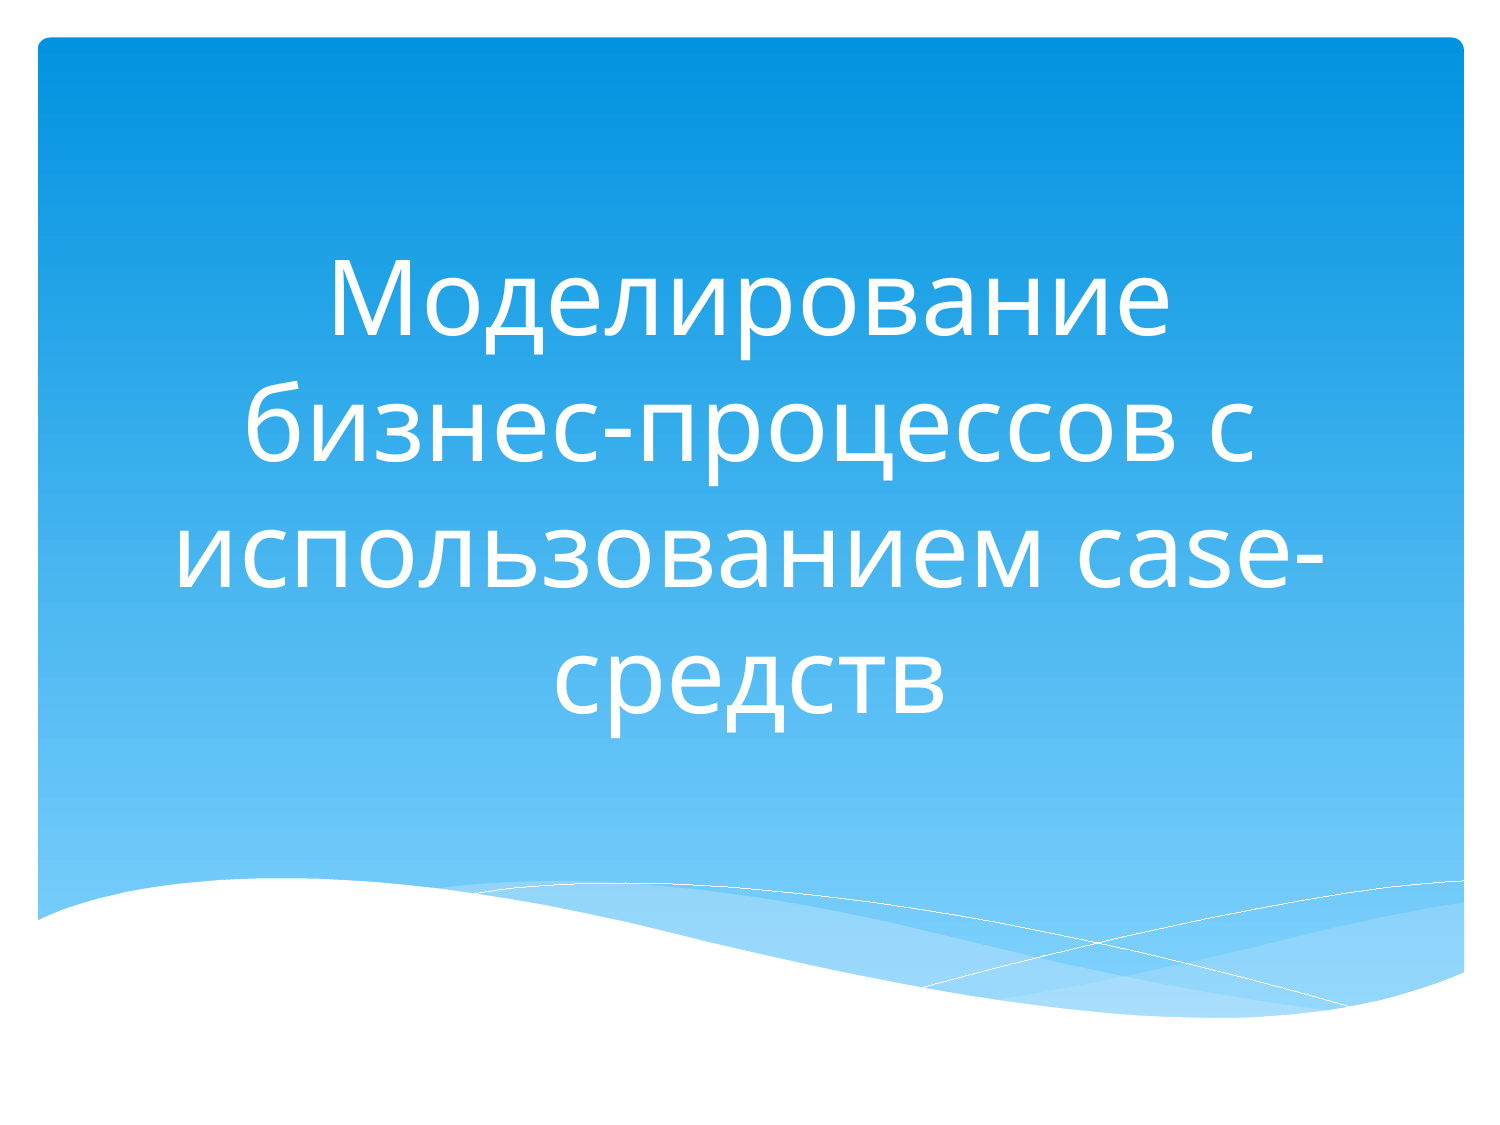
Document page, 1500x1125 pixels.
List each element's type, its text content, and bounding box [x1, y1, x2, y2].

title Моделирование бизнес-процессов с использованием case-средств [112, 219, 1388, 835]
